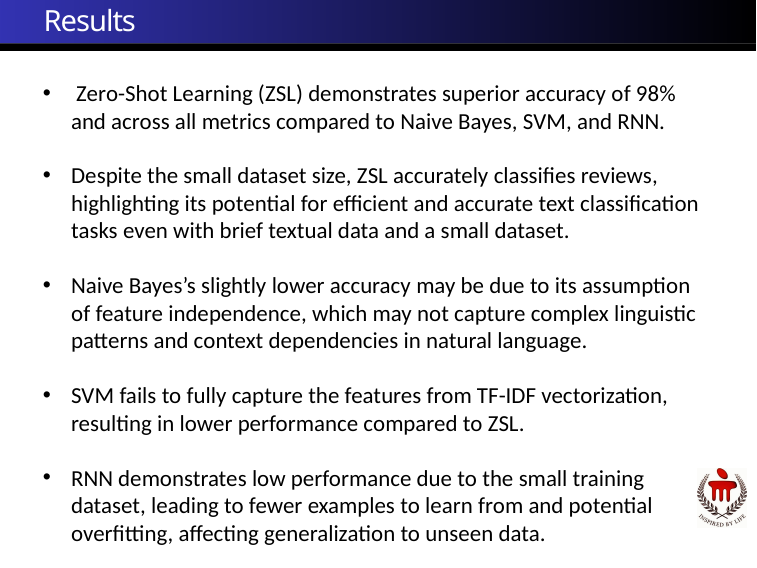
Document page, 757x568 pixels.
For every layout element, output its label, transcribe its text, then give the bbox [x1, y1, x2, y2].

picture [729, 468, 747, 528]
text_box Zero-Shot Learning (ZSL) demonstrates superior accuracy of 98% and across all metrics compared to Naive Bayes, SVM, and RNN. Despite the small dataset size, ZSL accurately classifies reviews, highlighting its potential for efficient and accurate text classification tasks even with brief textual data and a small dataset. Naive Bayes’s slightly lower accuracy may be due to its assumption of feature independence, which may not capture complex linguistic patterns and context dependencies in natural language. SVM fails to fully capture the features from TF-IDF vectorization, resulting in lower performance compared to ZSL. RNN demonstrates low performance due to the small training dataset, leading to fewer examples to learn from and potential overfitting, affecting generalization to unseen data. [28, 71, 729, 553]
picture [0, 0, 756, 51]
text_box Results [1, 0, 268, 38]
